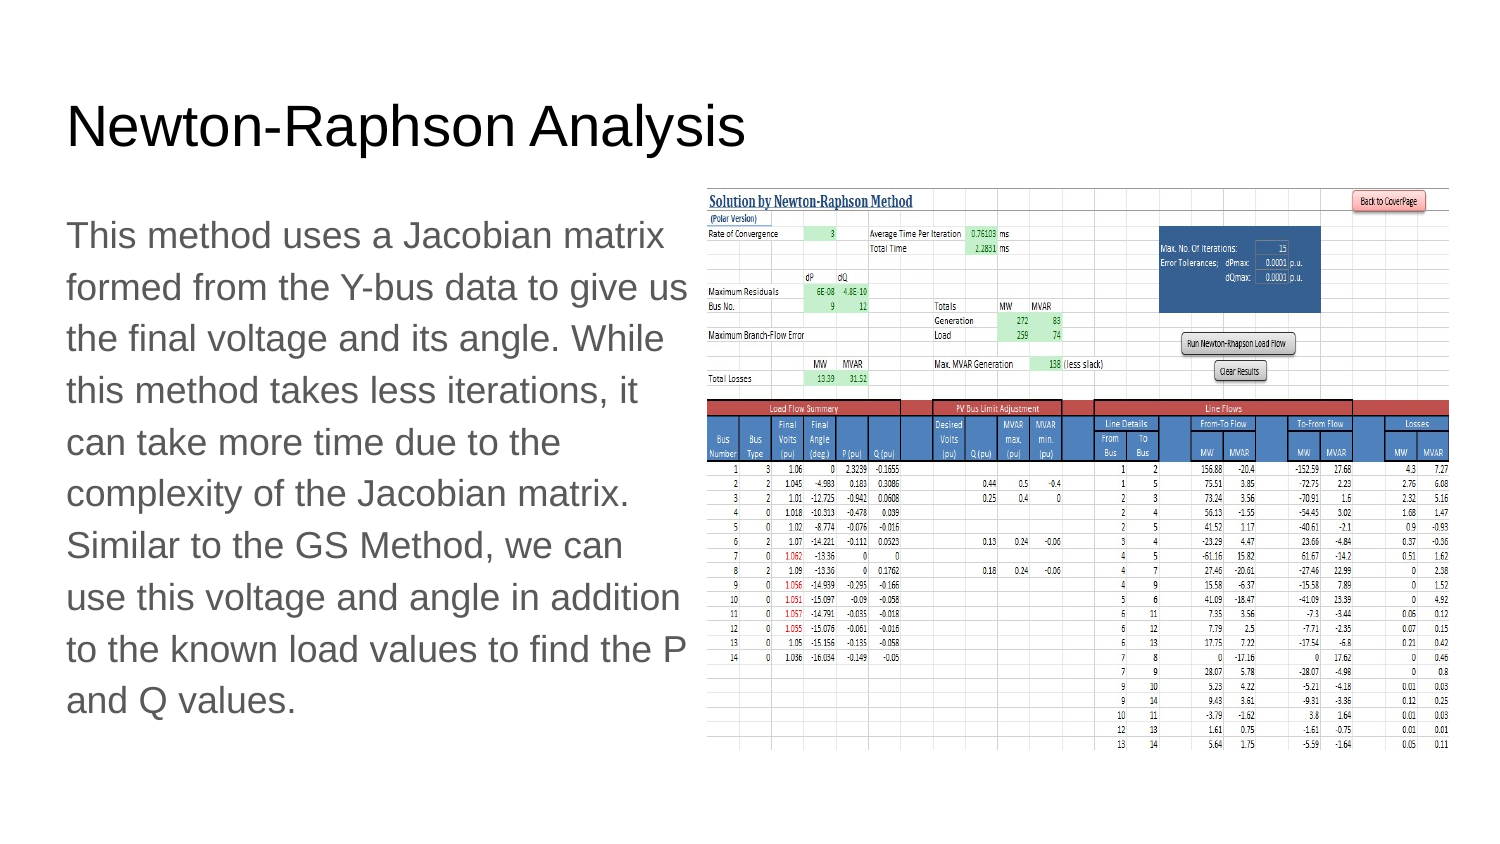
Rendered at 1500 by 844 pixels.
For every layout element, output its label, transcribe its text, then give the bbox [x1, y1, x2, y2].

title Newton-Raphson Analysis [51, 72, 1449, 167]
picture [706, 188, 1450, 750]
list This method uses a Jacobian matrix formed from the Y-bus data to give us the final voltage and its angle. While this method takes less iterations, it can take more time due to the complexity of the Jacobian matrix. Similar to the GS Method, we can use this voltage and angle in addition to the known load values to find the P and Q values. [51, 189, 704, 750]
